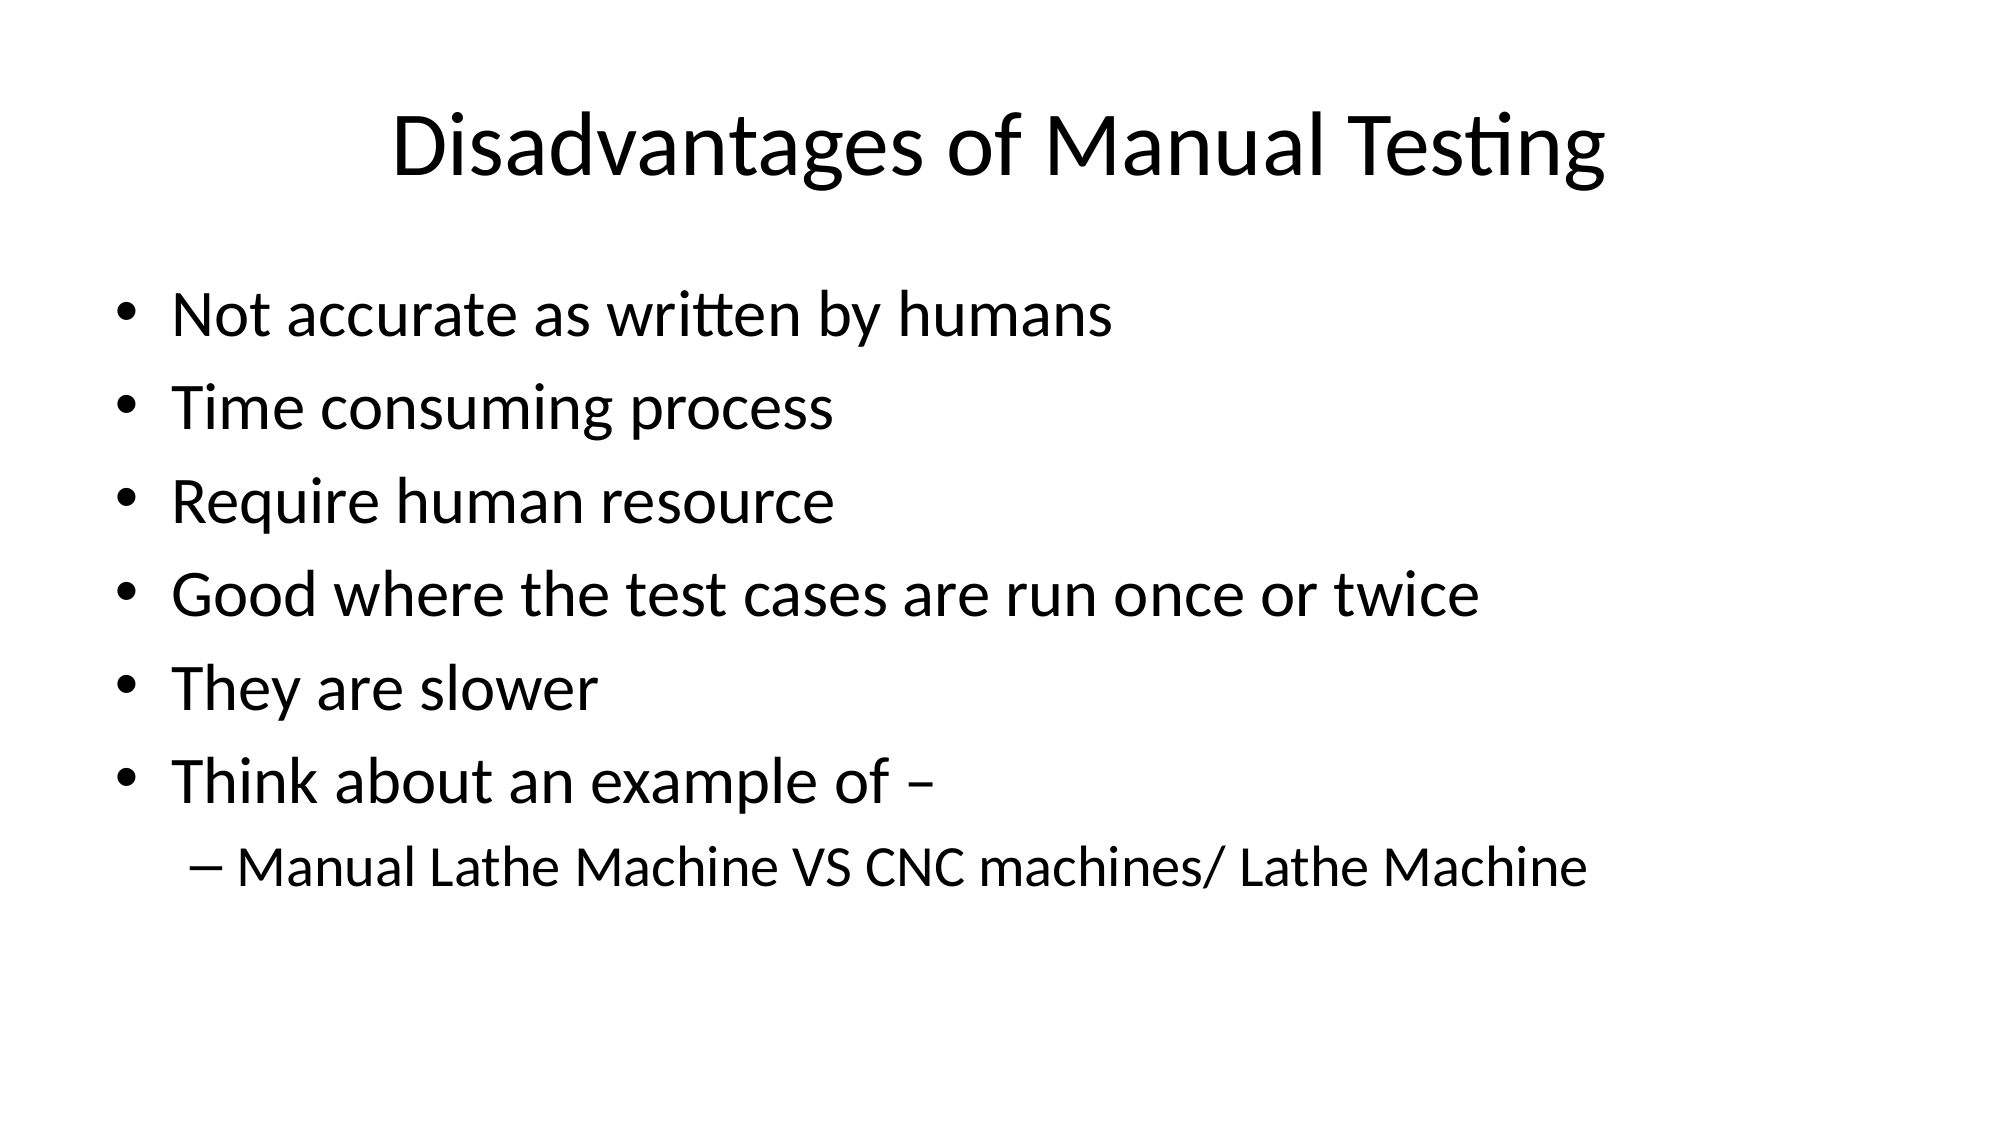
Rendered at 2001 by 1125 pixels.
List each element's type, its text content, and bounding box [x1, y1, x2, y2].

title Disadvantages of Manual Testing [99, 45, 1900, 233]
list Not accurate as written by humans Time consuming process Require human resource Good where the test cases are run once or twice They are slower Think about an example of – Manual Lathe Machine VS CNC machines/ Lathe Machine [99, 262, 1900, 1005]
